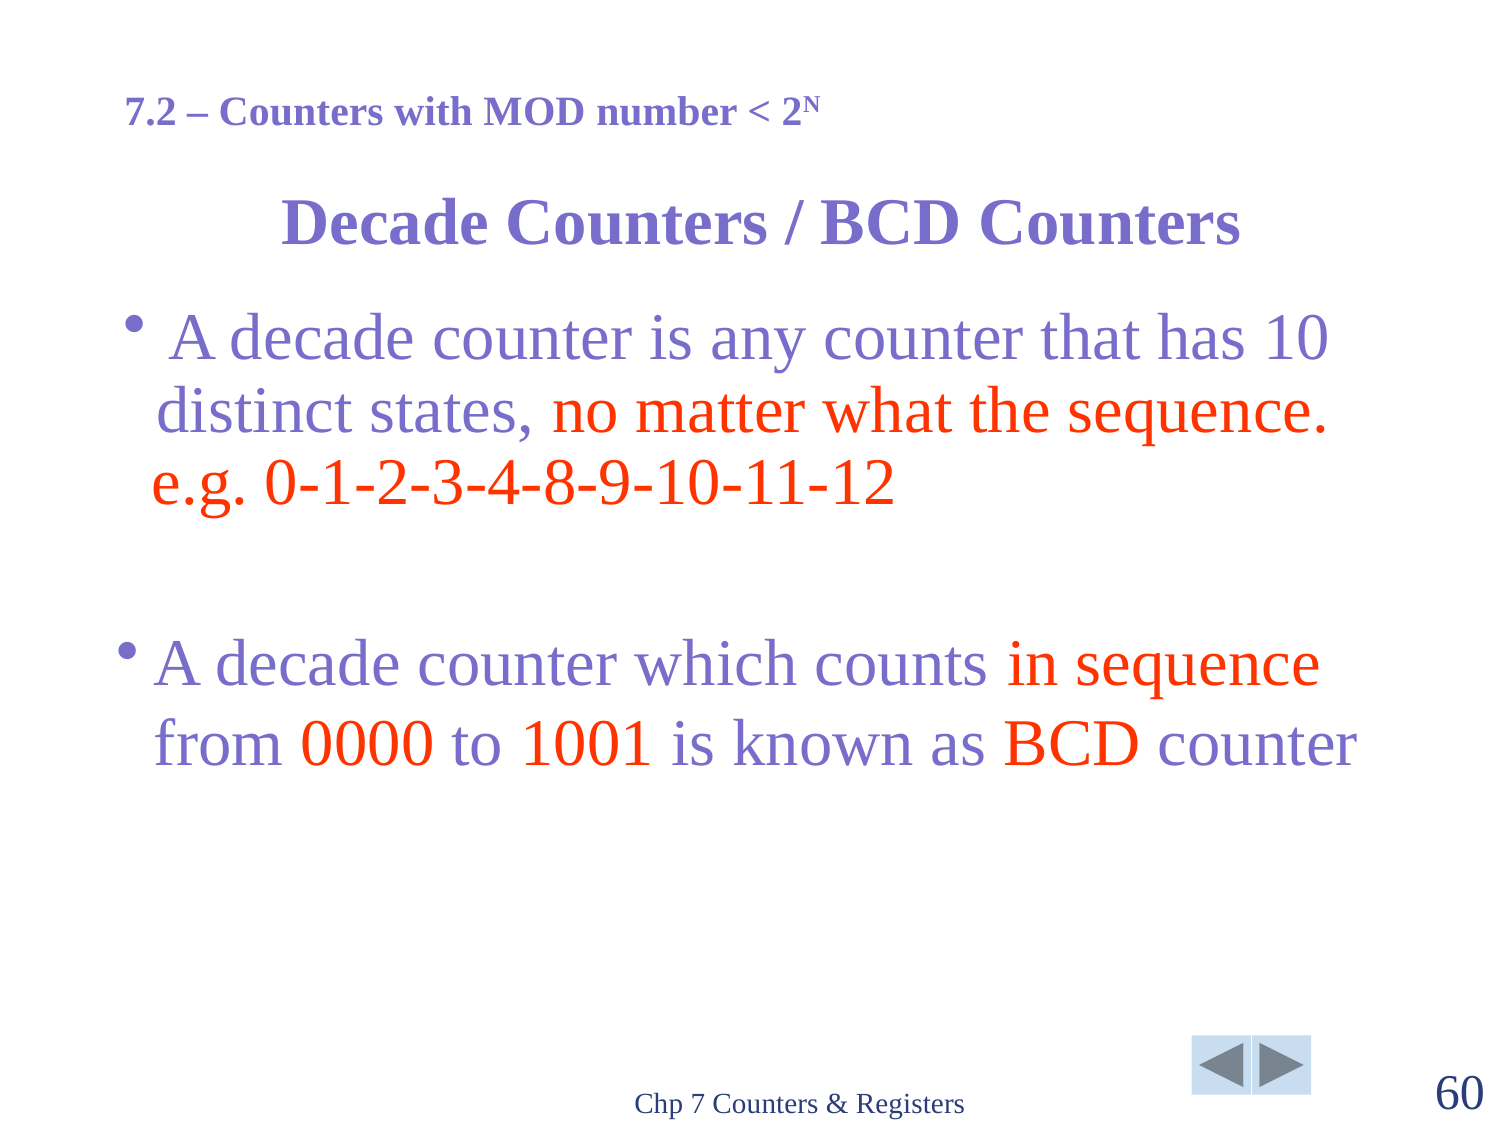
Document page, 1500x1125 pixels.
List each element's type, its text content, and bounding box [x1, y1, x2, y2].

slide_number 60 [1349, 1051, 1500, 1125]
text_box A decade counter which counts in sequence from 0000 to 1001 is known as BCD counter [101, 611, 1398, 787]
text_box 7.2 – Counters with MOD number < 2N [109, 76, 949, 141]
footer Chp 7 Counters & Registers [562, 1051, 1038, 1125]
title Decade Counters / BCD Counters [124, 153, 1400, 266]
text_box A decade counter is any counter that has 10 distinct states, no matter what the sequence. e.g. 0-1-2-3-4-8-9-10-11-12 [108, 307, 1410, 524]
